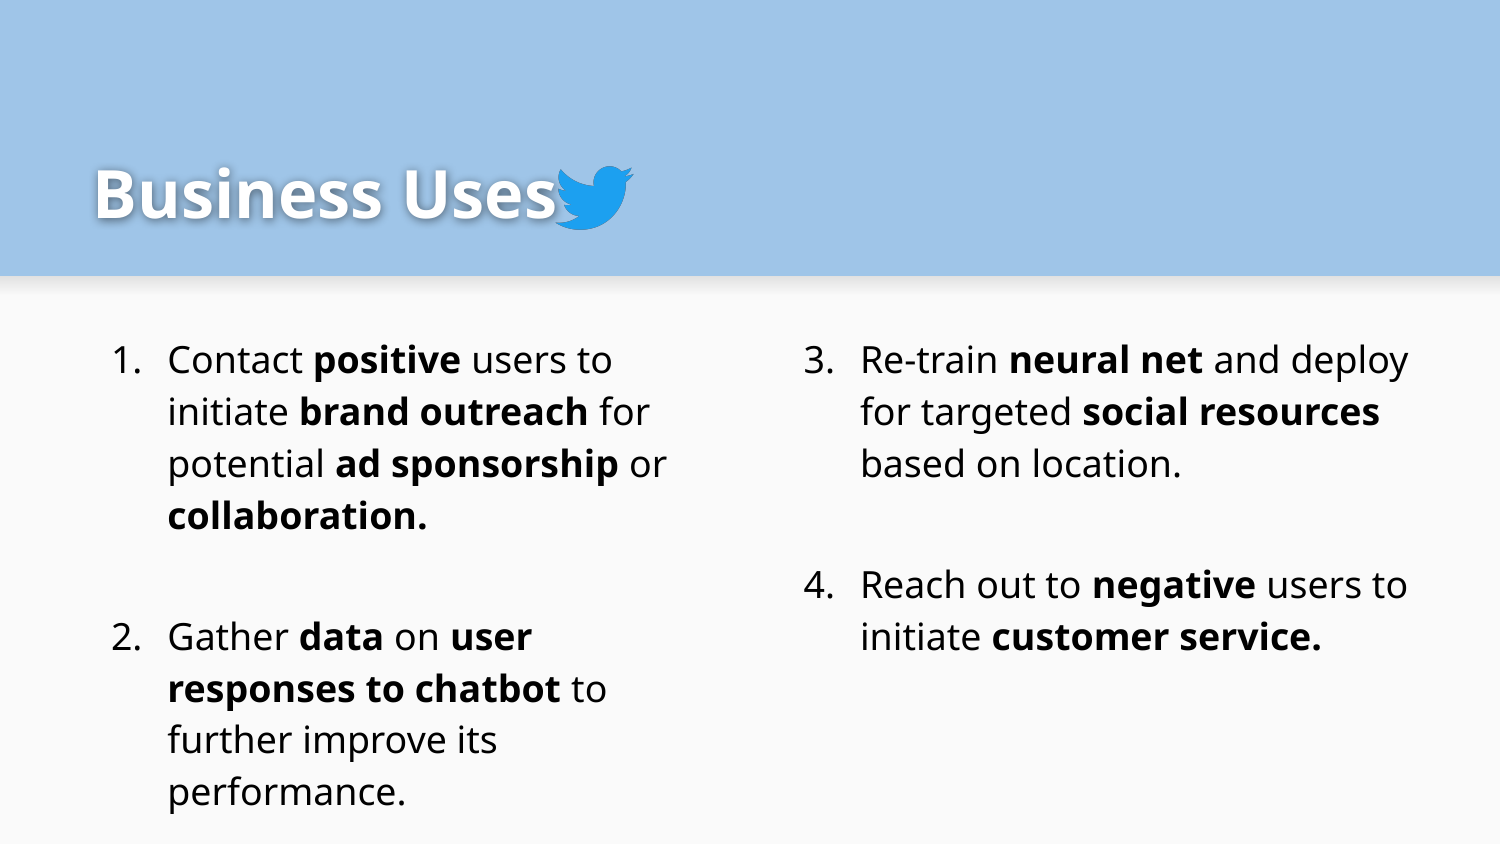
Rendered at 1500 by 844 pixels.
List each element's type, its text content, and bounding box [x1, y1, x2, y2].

title Business Uses [77, 121, 1427, 248]
list Contact positive users to initiate brand outreach for potential ad sponsorship or collaboration. Gather data on user responses to chatbot to further improve its performance. [77, 314, 734, 760]
list Re-train neural net and deploy for targeted social resources based on location. Reach out to negative users to initiate customer service. [770, 314, 1427, 760]
picture [555, 165, 634, 230]
